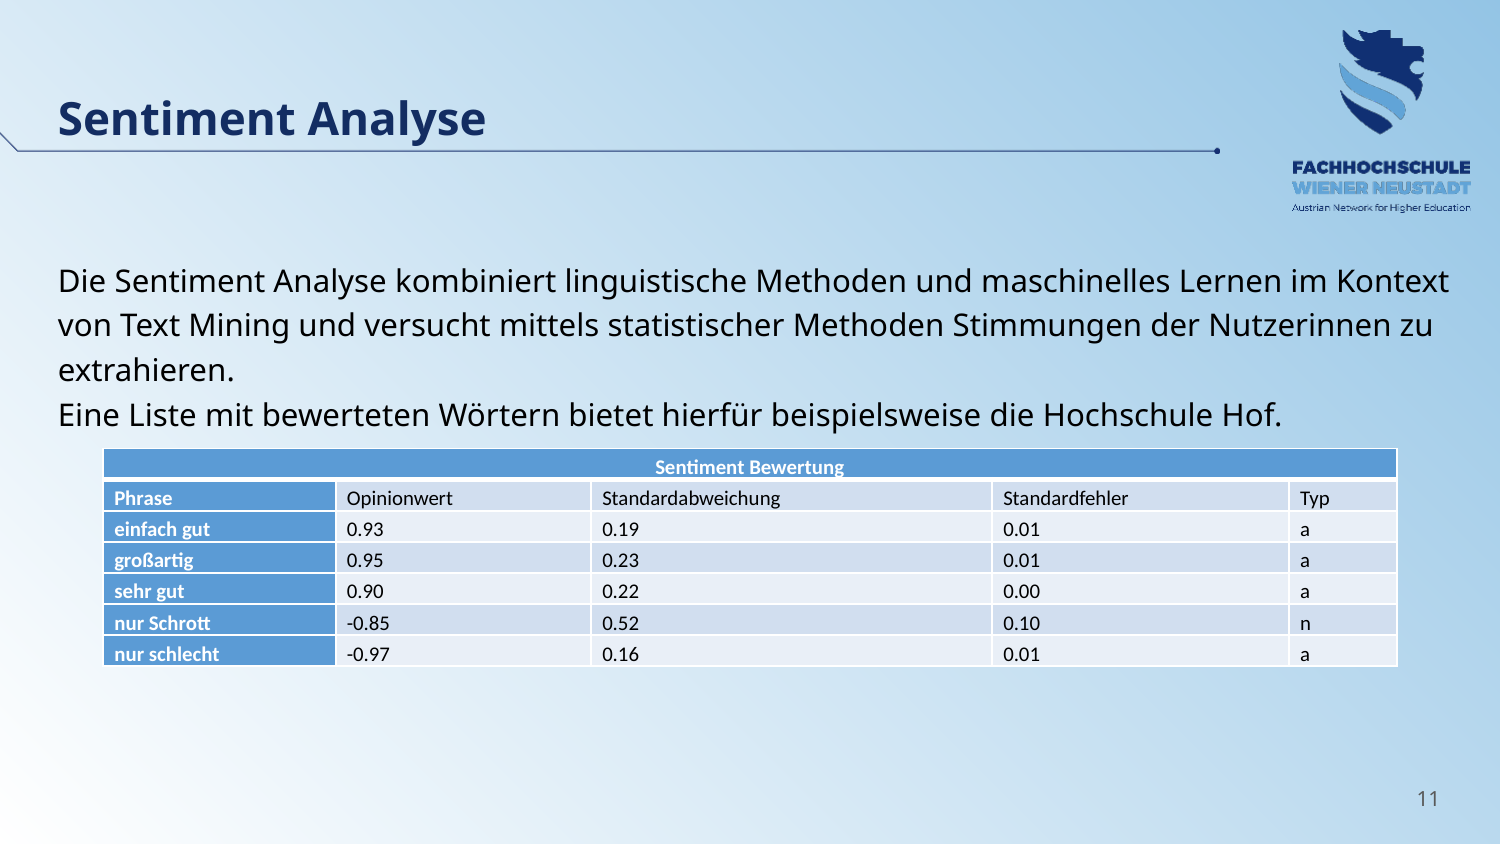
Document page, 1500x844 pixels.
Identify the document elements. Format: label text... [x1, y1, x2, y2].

table_cell a [1290, 574, 1396, 603]
table_cell 0.19 [592, 512, 991, 541]
table_cell 0.01 [993, 636, 1288, 665]
table_header Sentiment Bewertung [104, 449, 1396, 477]
table_cell Phrase [104, 482, 335, 510]
table_cell 0.95 [337, 543, 590, 572]
table_cell einfach gut [104, 512, 335, 541]
table_cell a [1290, 512, 1396, 541]
picture [1292, 30, 1471, 213]
table_cell Standardfehler [993, 482, 1288, 510]
table_cell -0.85 [337, 605, 590, 634]
list Die Sentiment Analyse kombiniert linguistische Methoden und maschinelles Lernen im Kontext von Text Mining und versucht mittels statistischer Methoden Stimmungen der Nutzerinnen zu extrahieren. Eine Liste mit bewerteten Wörtern bietet hierfür beispielsweise die Hochschule Hof. [57, 253, 1471, 761]
table_cell -0.97 [337, 636, 590, 665]
table_cell Opinionwert [337, 482, 590, 510]
table_cell 0.10 [993, 605, 1288, 634]
table_cell 0.52 [592, 605, 991, 634]
table_cell 0.22 [592, 574, 991, 603]
list Sentiment Analyse [57, 95, 1222, 137]
table_cell sehr gut [104, 574, 335, 603]
table_cell nur Schrott [104, 605, 335, 634]
table_cell 0.23 [592, 543, 991, 572]
table_cell nur schlecht [104, 636, 335, 665]
table_cell 0.00 [993, 574, 1288, 603]
table_cell a [1290, 543, 1396, 572]
table_cell 0.01 [993, 512, 1288, 541]
table_cell 0.90 [337, 574, 590, 603]
picture [0, 79, 1220, 154]
table_cell 0.01 [993, 543, 1288, 572]
table_cell n [1290, 605, 1396, 634]
table_cell Typ [1290, 482, 1396, 510]
table_cell a [1290, 636, 1396, 665]
table_cell großartig [104, 543, 335, 572]
table_cell 0.16 [592, 636, 991, 665]
table_cell Standardabweichung [592, 482, 991, 510]
table_cell 0.93 [337, 512, 590, 541]
